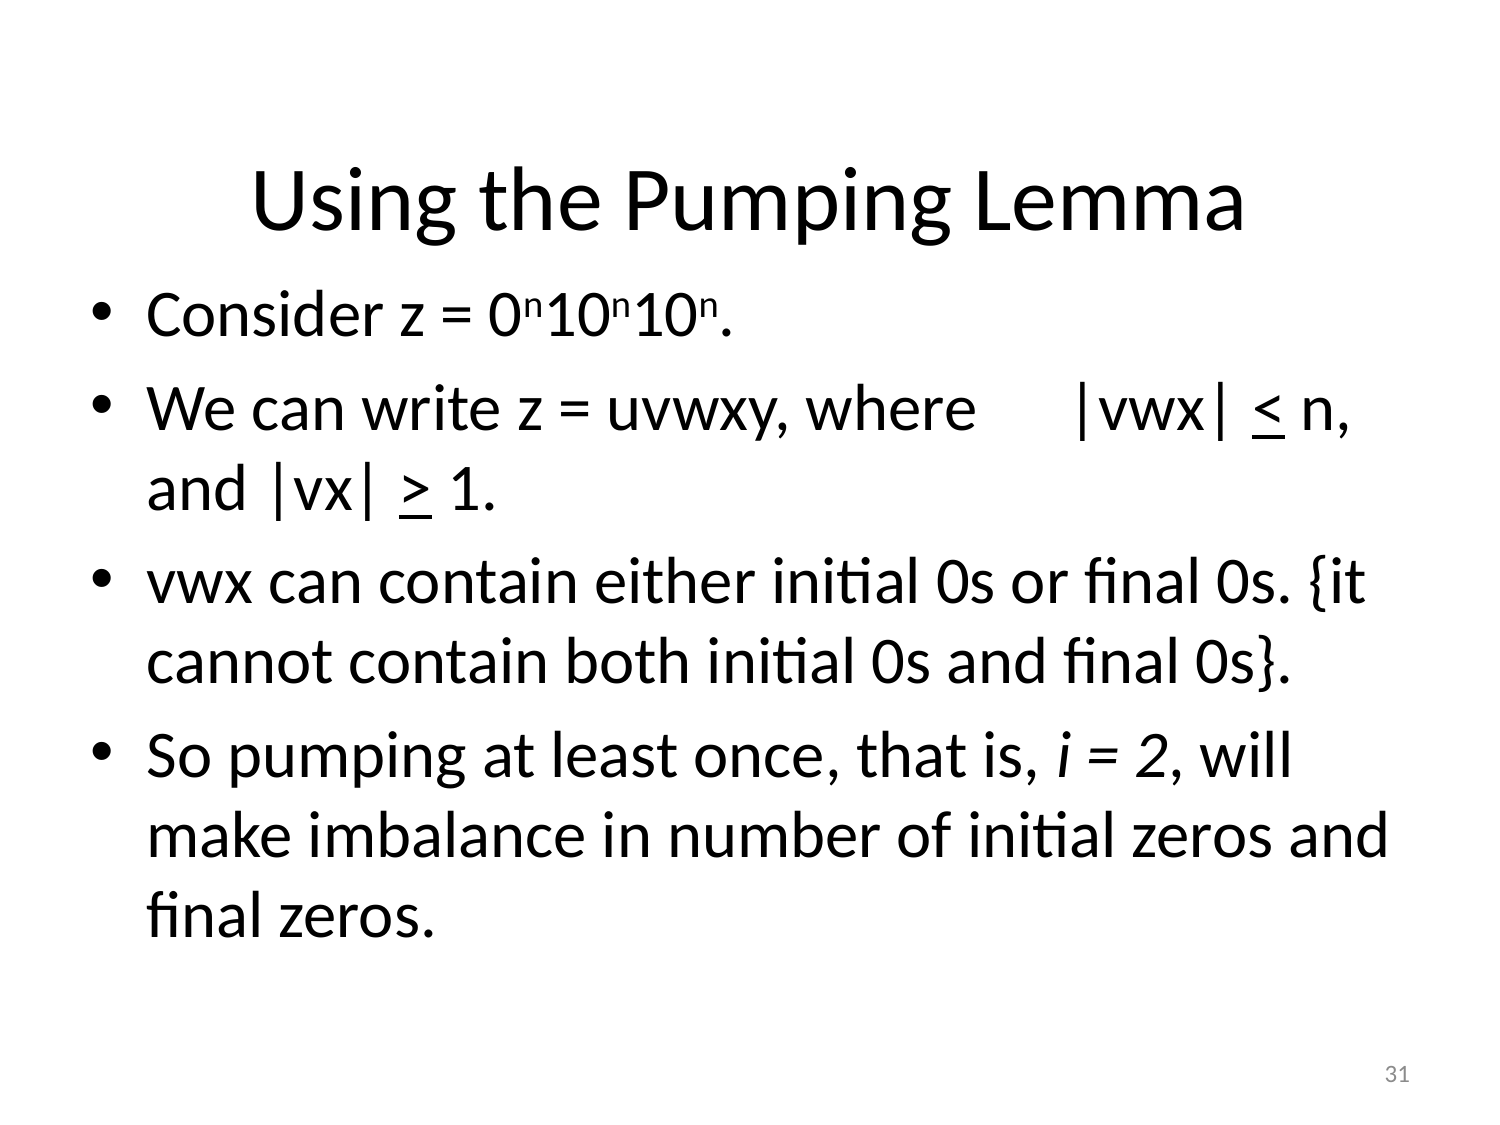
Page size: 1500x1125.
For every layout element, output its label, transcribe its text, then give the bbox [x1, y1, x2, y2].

title Using the Pumping Lemma [0, 99, 1500, 288]
list Consider z = 0n10n10n. We can write z = uvwxy, where |vwx| < n, and |vx| > 1. vwx can contain either initial 0s or final 0s. {it cannot contain both initial 0s and final 0s}. So pumping at least once, that is, i = 2, will make imbalance in number of initial zeros and final zeros. [75, 262, 1425, 1005]
slide_number 31 [1074, 1042, 1425, 1103]
